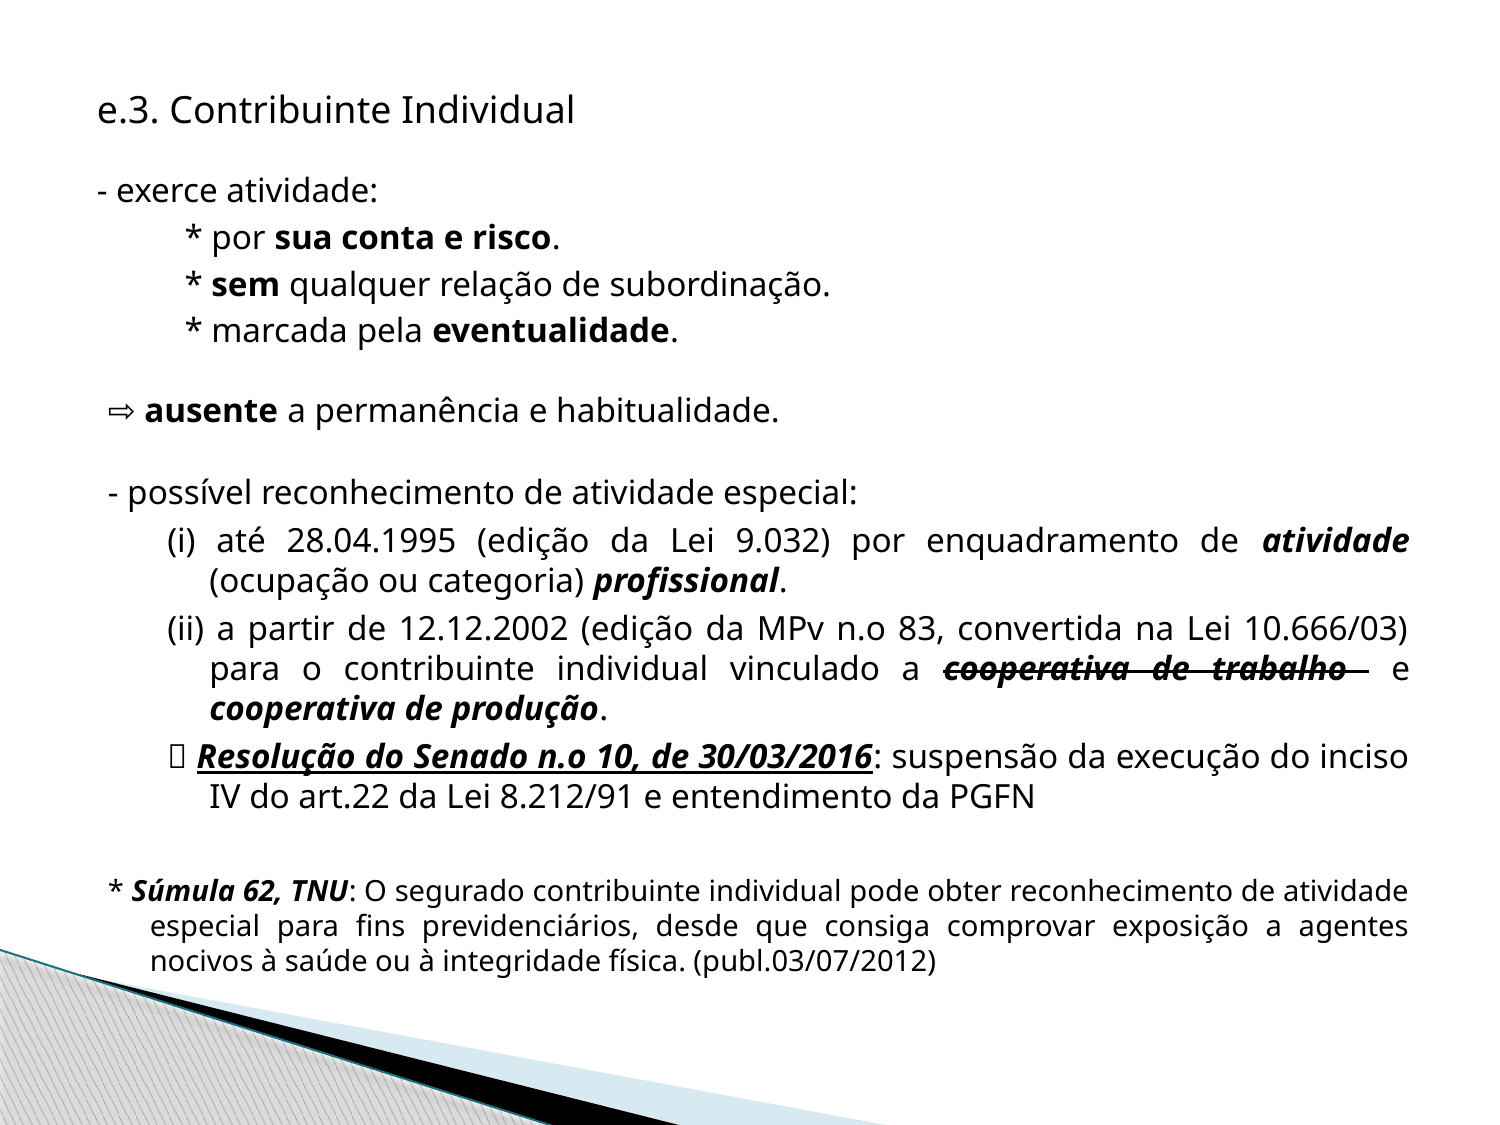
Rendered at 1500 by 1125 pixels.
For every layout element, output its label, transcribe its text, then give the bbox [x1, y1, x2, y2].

list e.3. Contribuinte Individual - exerce atividade: * por sua conta e risco. * sem qualquer relação de subordinação. * marcada pela eventualidade. ⇨ ausente a permanência e habitualidade. - possível reconhecimento de atividade especial: (i) até 28.04.1995 (edição da Lei 9.032) por enquadramento de atividade (ocupação ou categoria) profissional. (ii) a partir de 12.12.2002 (edição da MPv n.o 83, convertida na Lei 10.666/03) para o contribuinte individual vinculado a cooperativa de trabalho e cooperativa de produção.  Resolução do Senado n.o 10, de 30/03/2016: suspensão da execução do inciso IV do art.22 da Lei 8.212/91 e entendimento da PGFN * Súmula 62, TNU: O segurado contribuinte individual pode obter reconhecimento de atividade especial para fins previdenciários, desde que consiga comprovar exposição a agentes nocivos à saúde ou à integridade física. (publ.03/07/2012) [74, 77, 1426, 986]
title [75, 45, 1425, 126]
